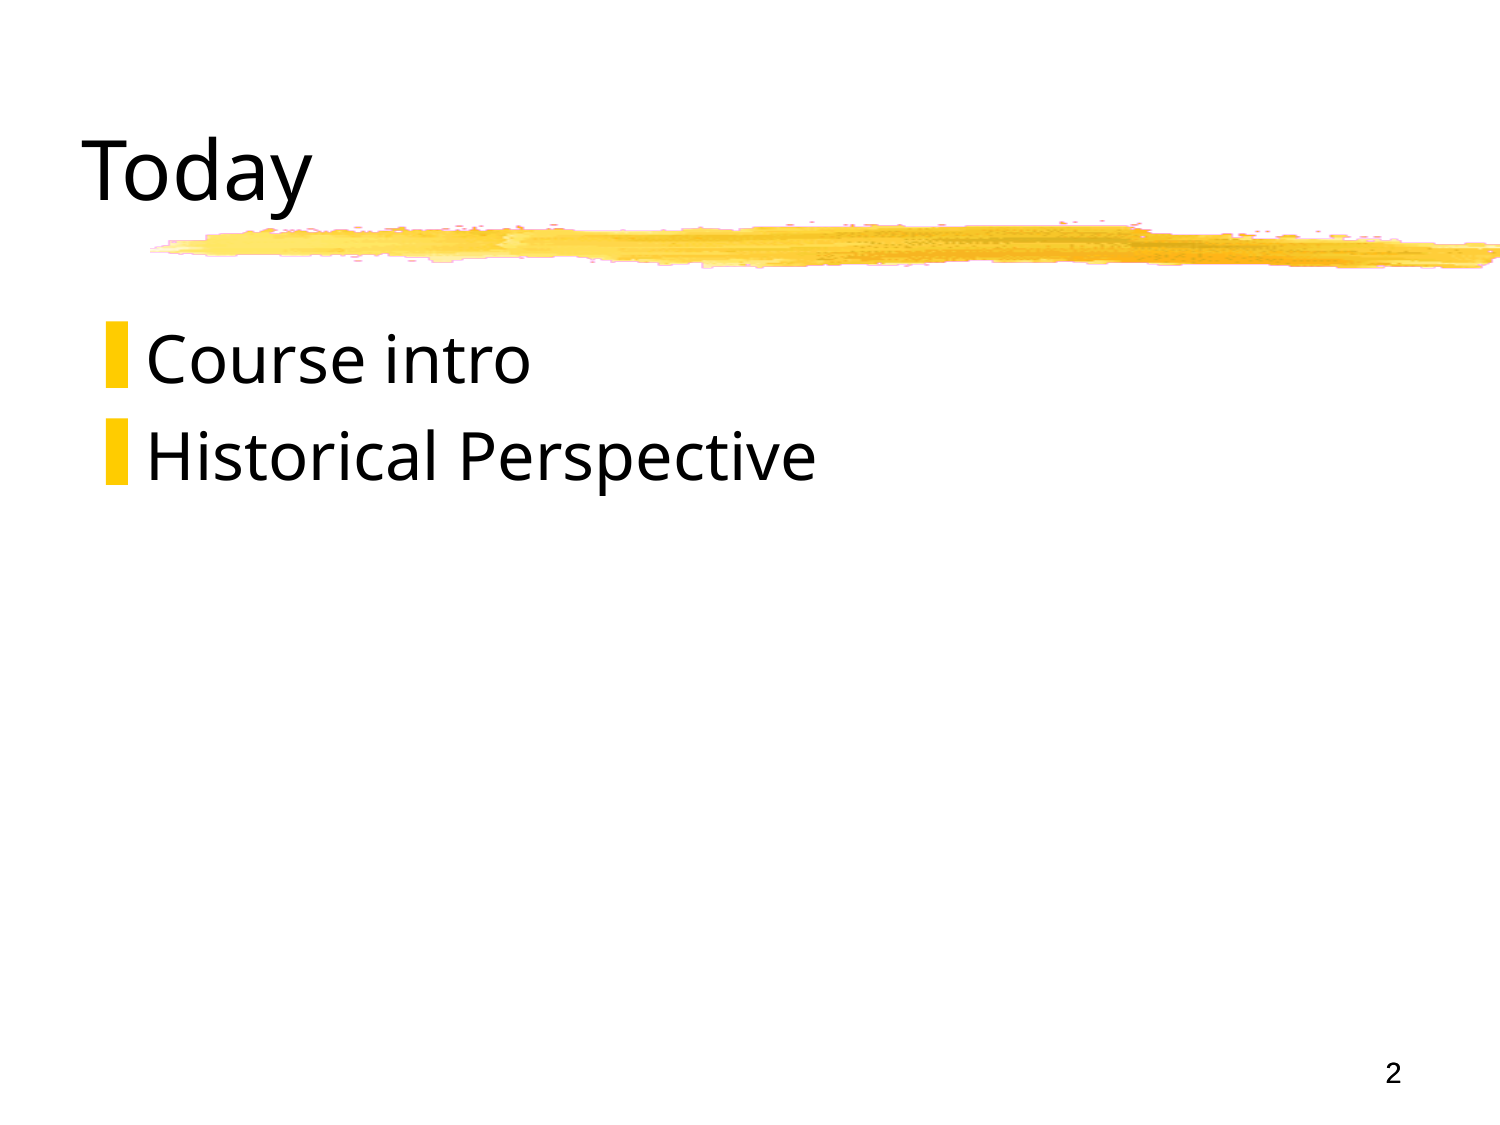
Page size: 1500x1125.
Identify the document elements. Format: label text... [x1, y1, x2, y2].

slide_number 2 [1103, 1021, 1417, 1097]
picture [150, 215, 1500, 279]
list Course intro Historical Perspective [75, 309, 1417, 994]
title Today [66, 9, 1342, 225]
